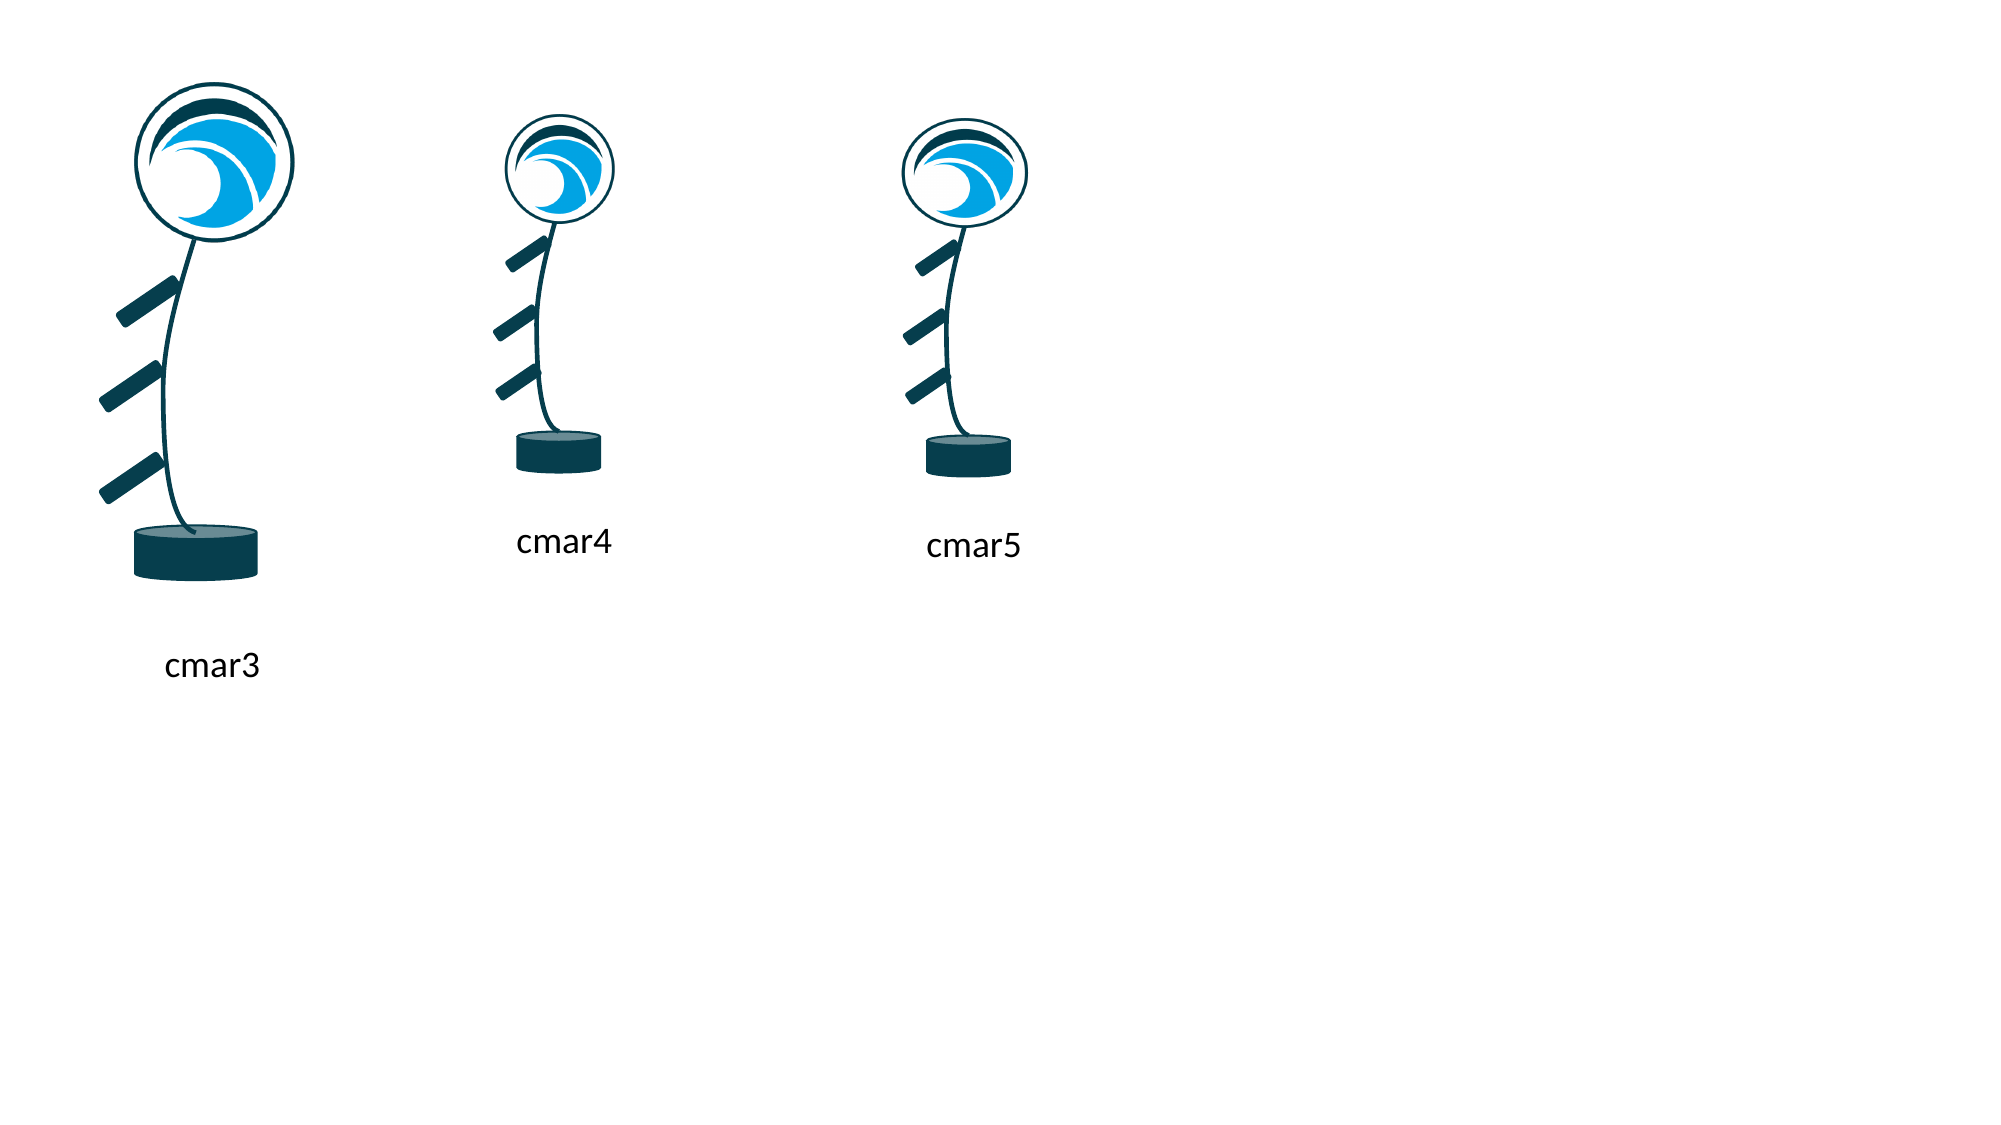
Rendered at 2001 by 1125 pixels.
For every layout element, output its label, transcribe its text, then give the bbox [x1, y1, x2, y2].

text_box [98, 360, 166, 413]
picture [500, 107, 617, 236]
text_box [915, 240, 962, 277]
text_box [98, 451, 166, 505]
text_box [945, 240, 970, 437]
text_box [905, 367, 952, 405]
text_box [492, 304, 540, 342]
text_box cmar3 [149, 632, 276, 693]
text_box [115, 275, 183, 328]
text_box [515, 430, 602, 474]
text_box [133, 524, 258, 582]
picture [127, 72, 298, 260]
text_box [162, 260, 197, 534]
text_box [925, 434, 1011, 478]
picture [138, 87, 290, 238]
picture [508, 117, 611, 221]
picture [896, 111, 1031, 240]
text_box cmar5 [911, 512, 1037, 572]
text_box cmar4 [501, 508, 628, 568]
text_box [495, 363, 542, 401]
picture [905, 121, 1024, 225]
text_box [505, 236, 552, 273]
text_box [902, 308, 950, 346]
text_box [535, 236, 560, 433]
